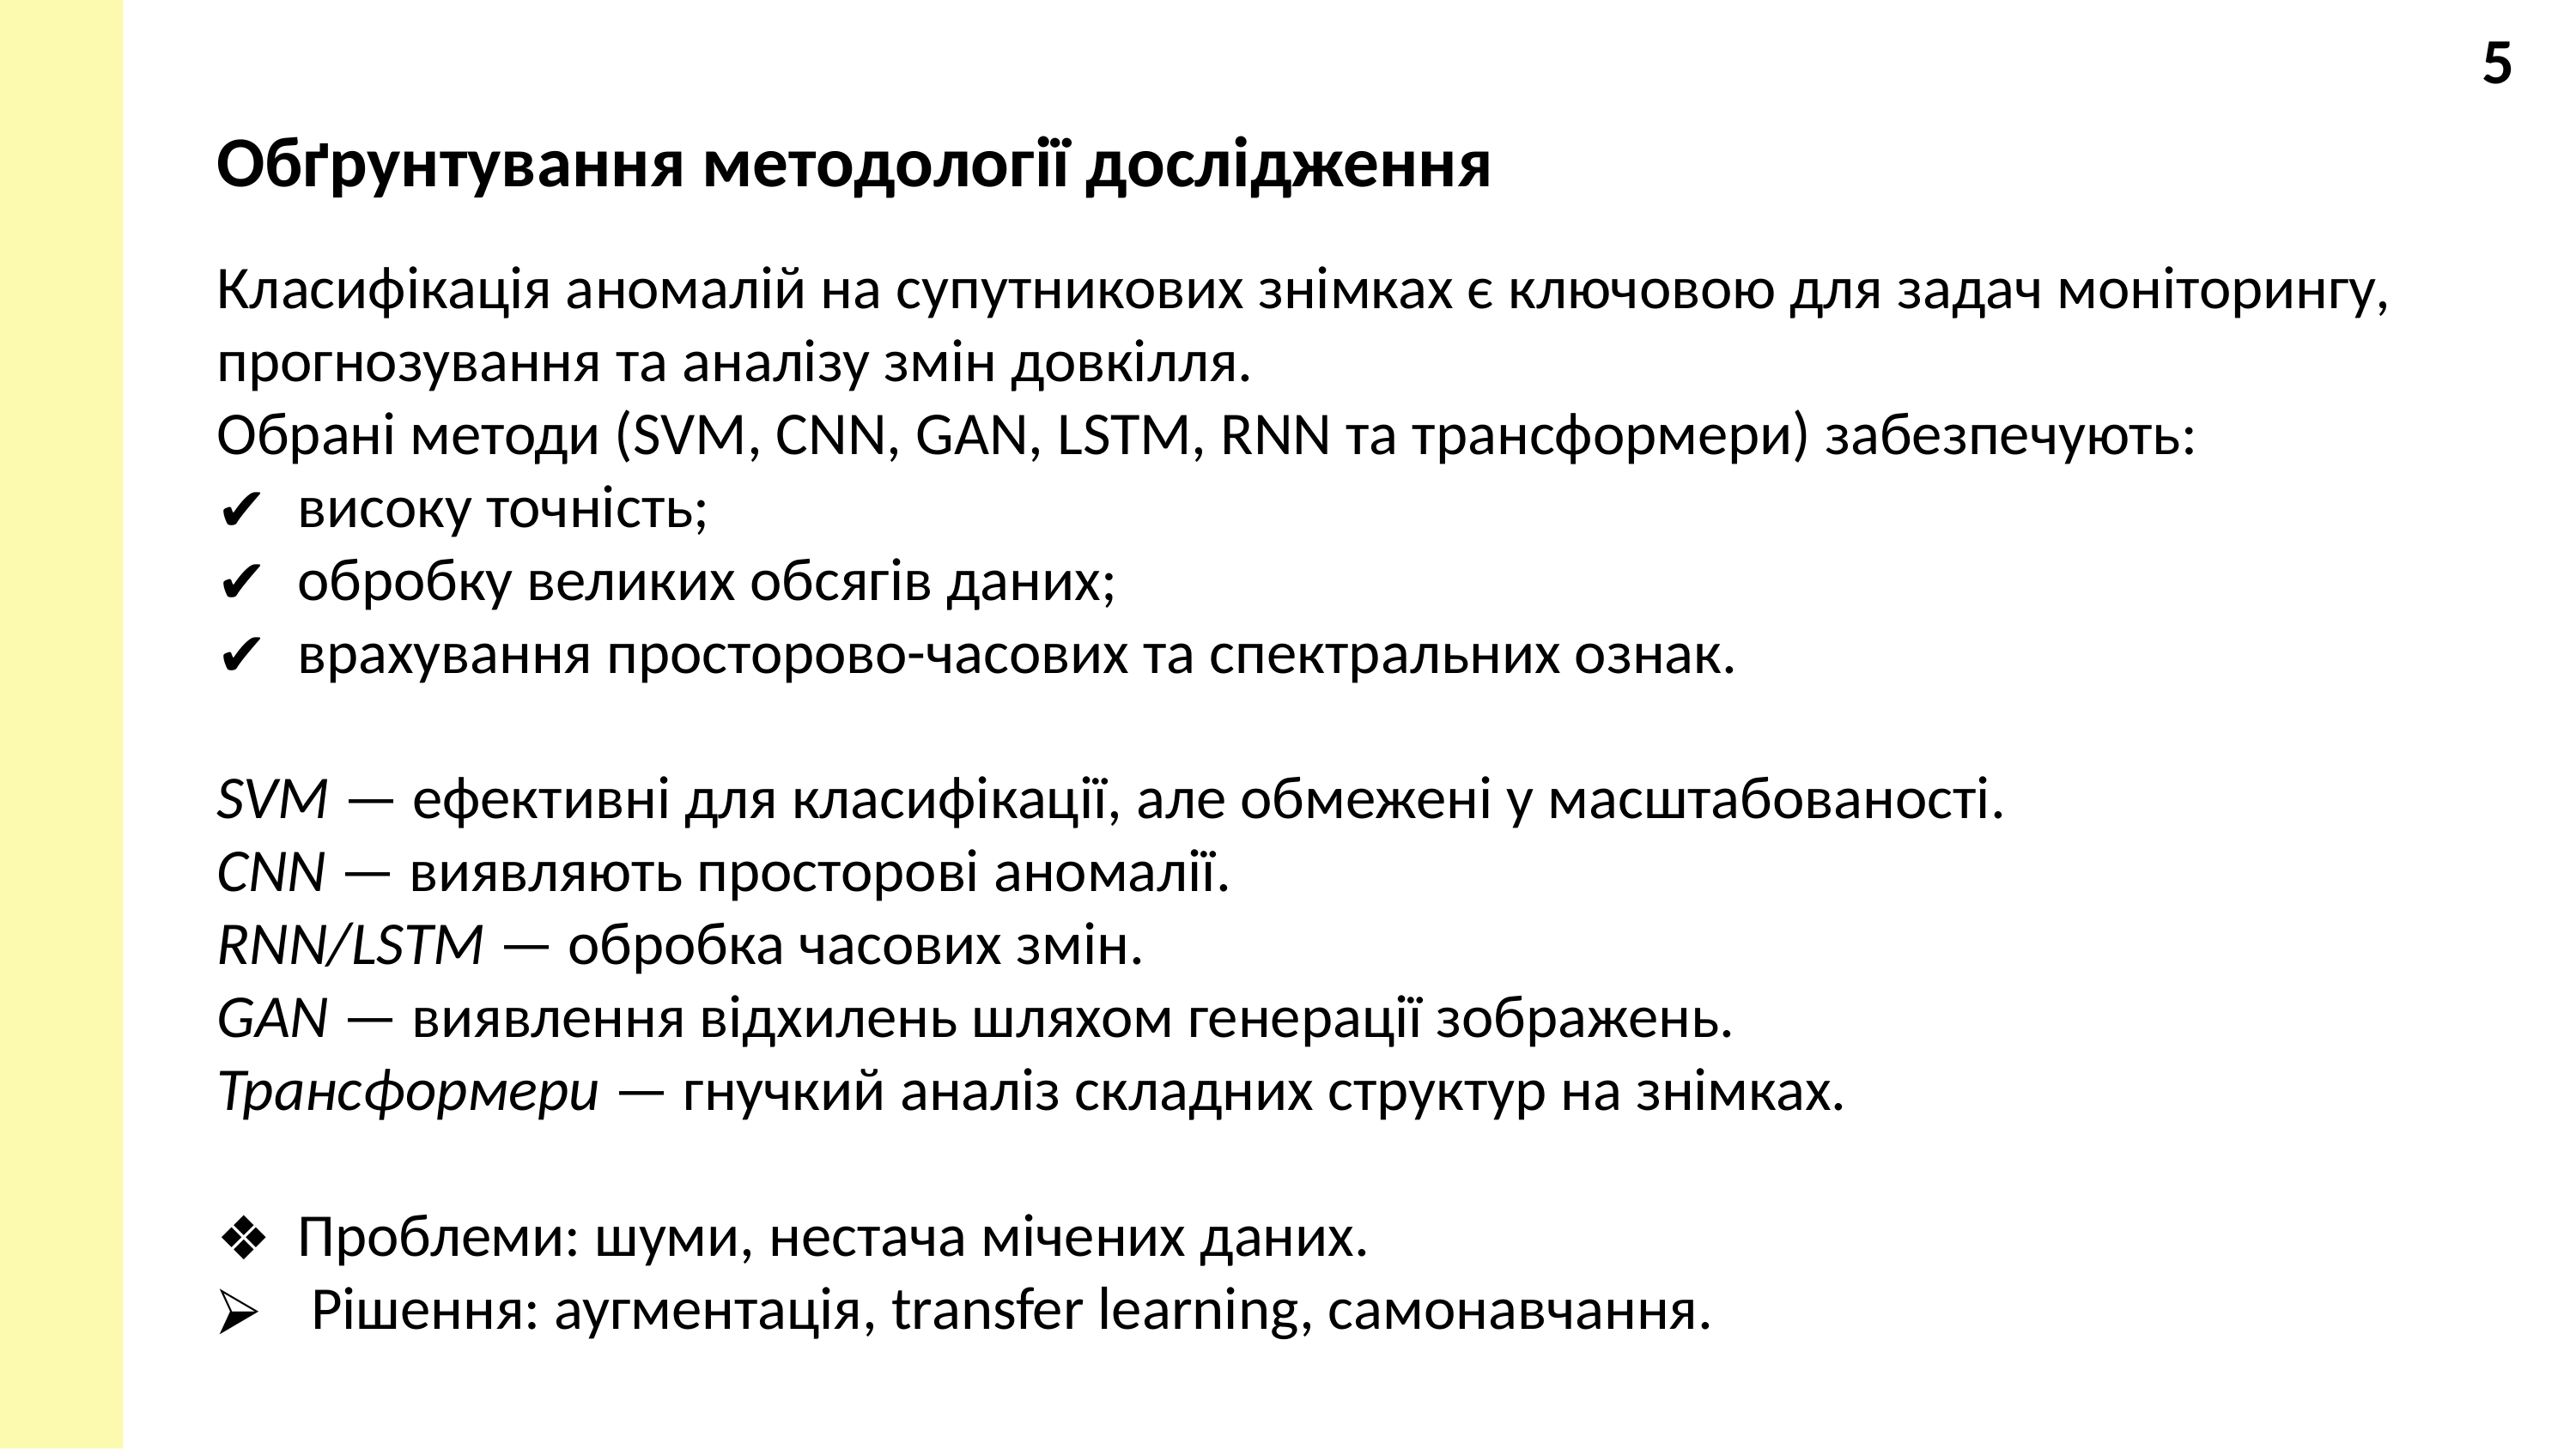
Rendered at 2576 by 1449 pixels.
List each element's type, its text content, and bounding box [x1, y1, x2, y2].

text_box ‹#› [2436, 37, 2560, 110]
text_box Класифікація аномалій на супутникових знімках є ключовою для задач моніторингу, прогнозування та аналізу змін довкілля. Обрані методи (SVM, CNN, GAN, LSTM, RNN та трансформери) забезпечують: високу точність; обробку великих обсягів даних; врахування просторово-часових та спектральних ознак. SVM — ефективні для класифікації, але обмежені у масштабованості. CNN — виявляють просторові аномалії. RNN/LSTM — обробка часових змін. GAN — виявлення відхилень шляхом генерації зображень. Трансформери — гнучкий аналіз складних структур на знімках. Проблеми: шуми, нестача мічених даних. Рішення: аугментація, transfer learning, самонавчання. [204, 241, 2437, 1348]
text_box Обґрунтування методології дослідження [204, 109, 1656, 209]
text_box [0, 0, 124, 1449]
